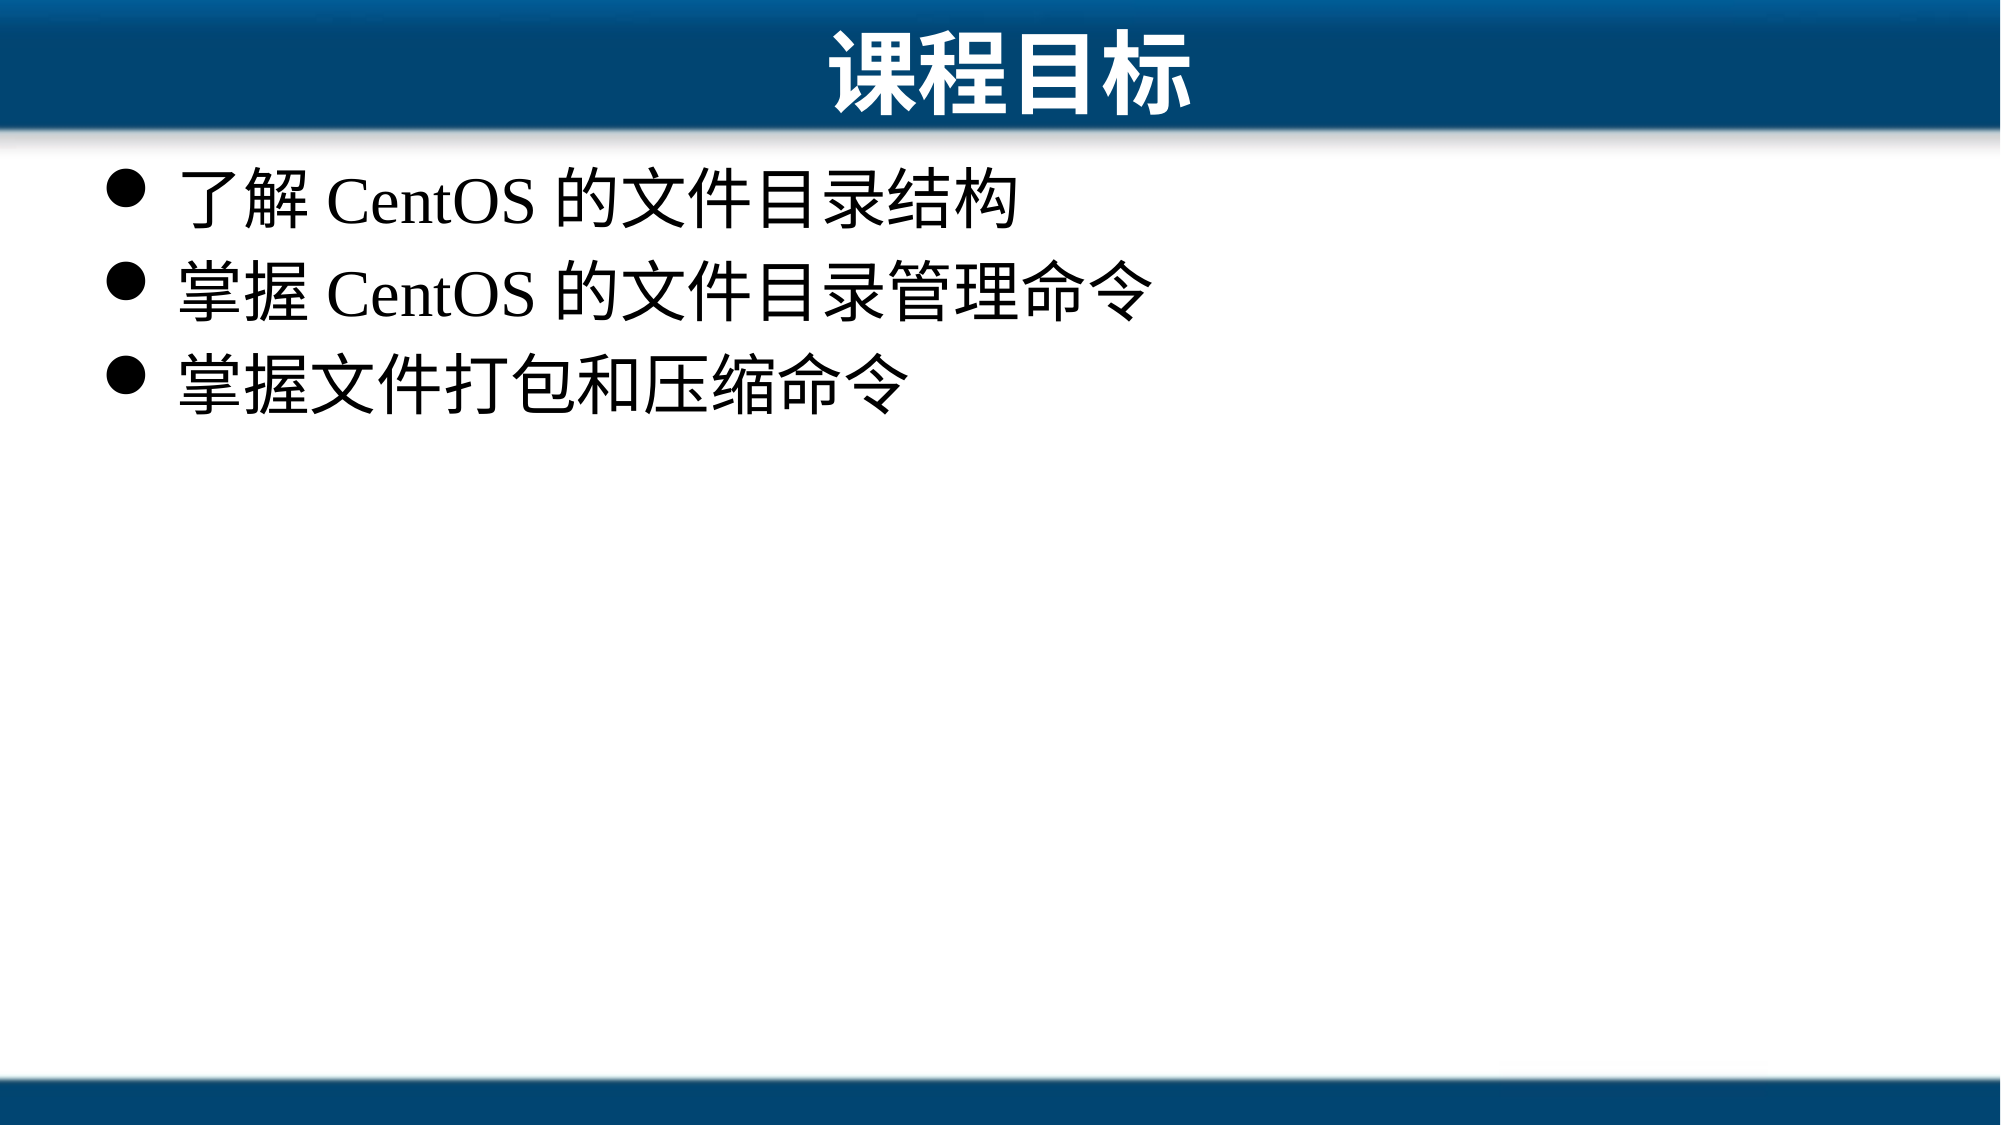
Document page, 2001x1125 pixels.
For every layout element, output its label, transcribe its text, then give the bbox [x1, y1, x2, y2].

picture [0, 0, 2001, 1125]
title 课程目标 [86, 19, 1934, 124]
list 了解CentOS的文件目录结构 掌握CentOS的文件目录管理命令 掌握文件打包和压缩命令 [86, 149, 1934, 958]
